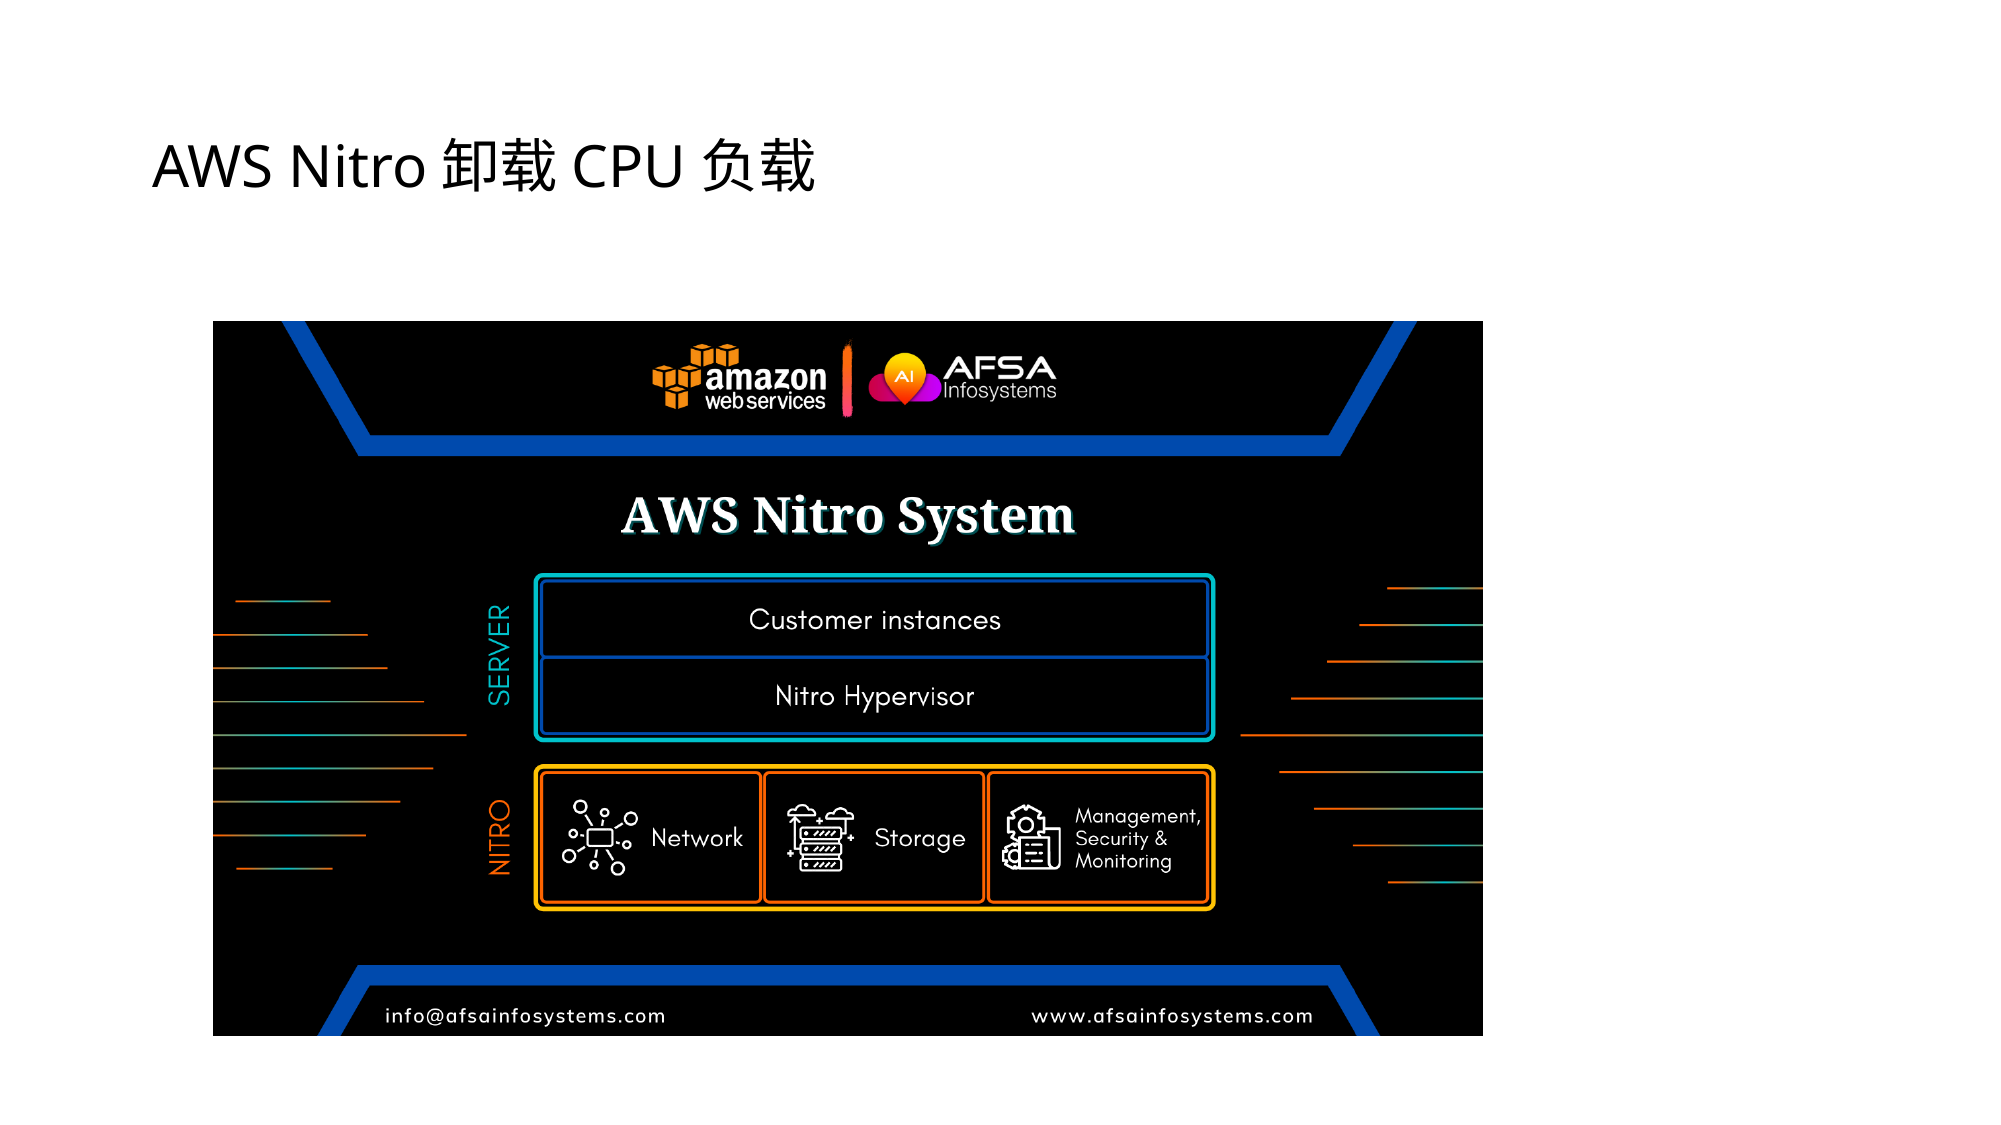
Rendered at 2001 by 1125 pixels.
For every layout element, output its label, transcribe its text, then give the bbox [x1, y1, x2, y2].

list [213, 321, 1483, 1036]
title AWS Nitro卸载CPU负载 [137, 59, 1863, 278]
